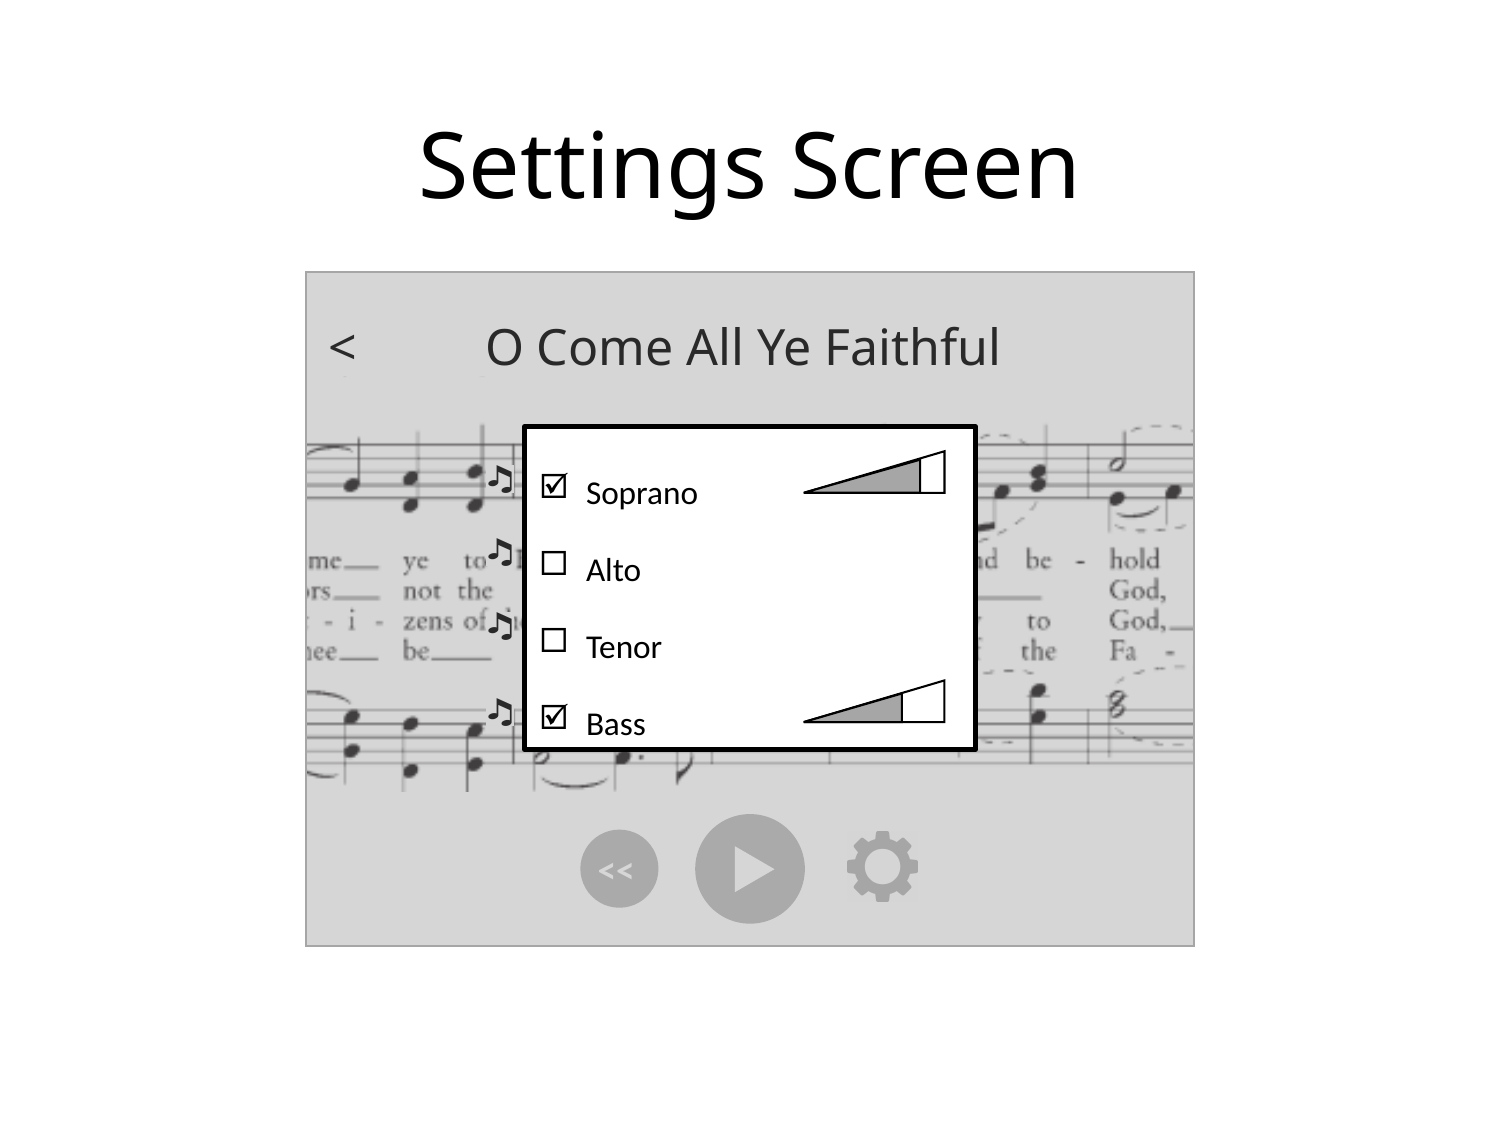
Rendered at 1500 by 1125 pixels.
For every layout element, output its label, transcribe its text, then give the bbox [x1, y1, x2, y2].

text_box [305, 271, 1195, 376]
text_box [305, 792, 1195, 947]
picture [847, 831, 918, 902]
picture [305, 376, 1195, 792]
title Settings Screen [103, 59, 1397, 278]
